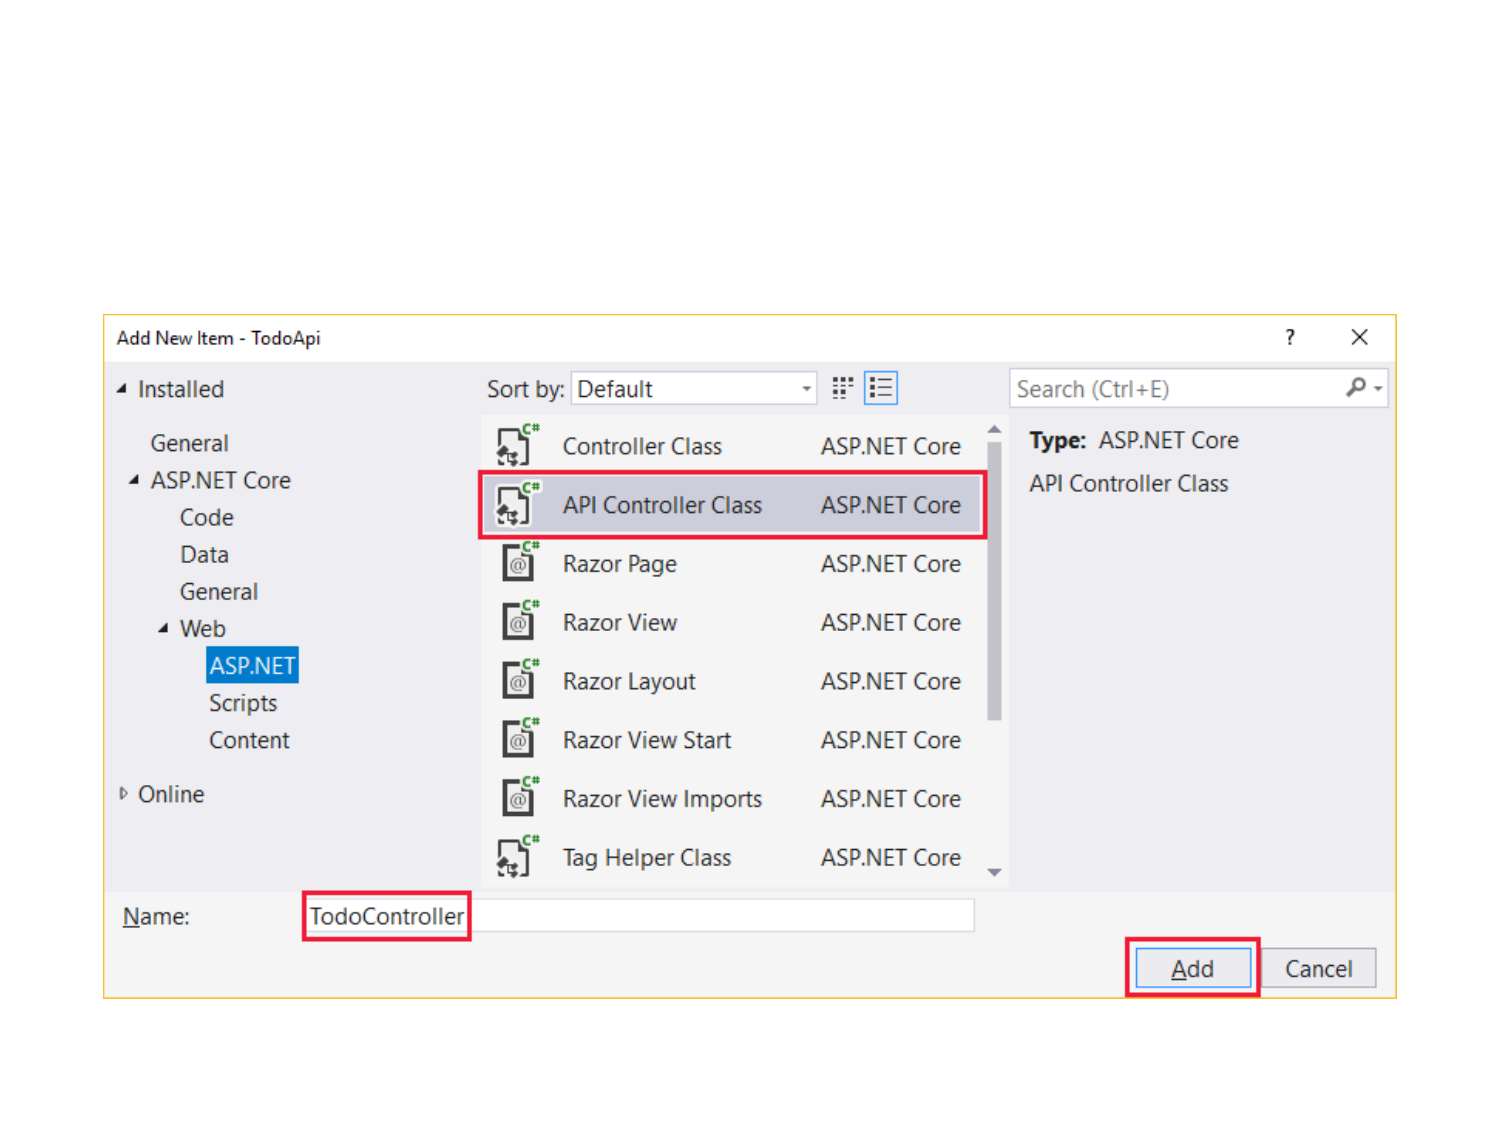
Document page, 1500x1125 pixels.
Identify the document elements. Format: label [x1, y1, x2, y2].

list [103, 314, 1397, 999]
